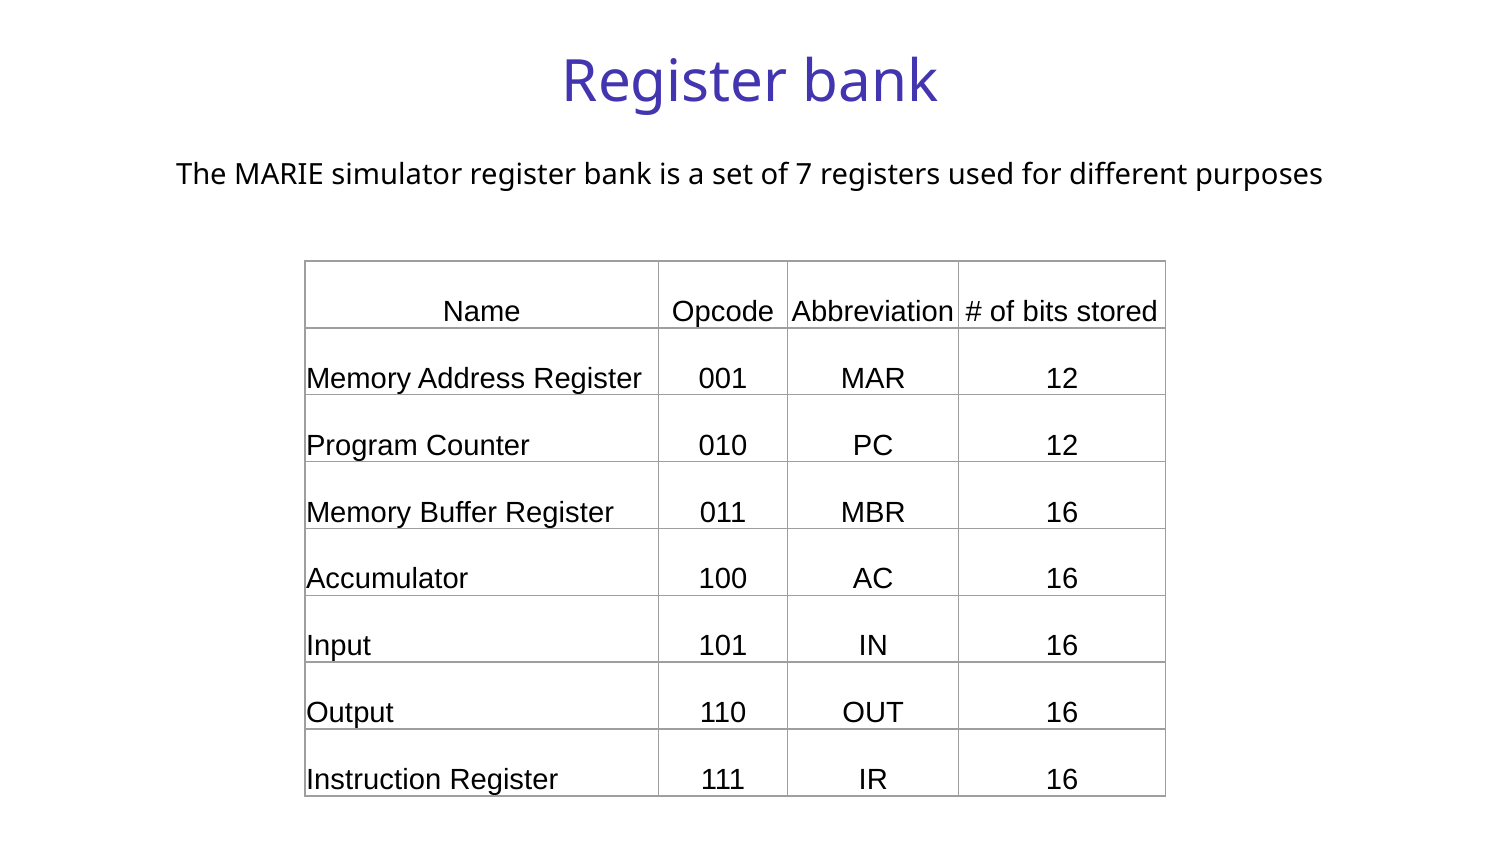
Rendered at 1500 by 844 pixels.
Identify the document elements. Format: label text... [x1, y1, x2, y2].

table_cell 12 [959, 329, 1165, 394]
table_cell Memory Buffer Register [306, 462, 658, 528]
table_cell IN [788, 596, 958, 661]
table_cell 100 [659, 529, 787, 595]
table_header Opcode [659, 262, 787, 327]
table_cell 110 [659, 663, 787, 728]
table_cell Output [306, 663, 658, 728]
table_cell 16 [959, 663, 1165, 728]
table_cell 12 [959, 395, 1165, 461]
table_header # of bits stored [959, 262, 1165, 327]
text_box The MARIE simulator register bank is a set of 7 registers used for different purposes [70, 122, 1430, 774]
table_cell 16 [959, 462, 1165, 528]
table_cell AC [788, 529, 958, 595]
table_cell IR [788, 730, 958, 795]
table_cell PC [788, 395, 958, 461]
table_cell 010 [659, 395, 787, 461]
table_cell Accumulator [306, 529, 658, 595]
table_cell 16 [959, 596, 1165, 661]
table_cell 101 [659, 596, 787, 661]
table_cell MAR [788, 329, 958, 394]
table_header Name [306, 262, 658, 327]
table_cell MBR [788, 462, 958, 528]
table_cell Program Counter [306, 395, 658, 461]
table_cell 001 [659, 329, 787, 394]
table_header Abbreviation [788, 262, 958, 327]
table_cell Instruction Register [306, 730, 658, 795]
table_cell 16 [959, 529, 1165, 595]
text_box Register bank [428, 54, 1072, 101]
table_cell 011 [659, 462, 787, 528]
table_cell 111 [659, 730, 787, 795]
table_cell Memory Address Register [306, 329, 658, 394]
table_cell OUT [788, 663, 958, 728]
table_cell Input [306, 596, 658, 661]
table_cell 16 [959, 730, 1165, 795]
